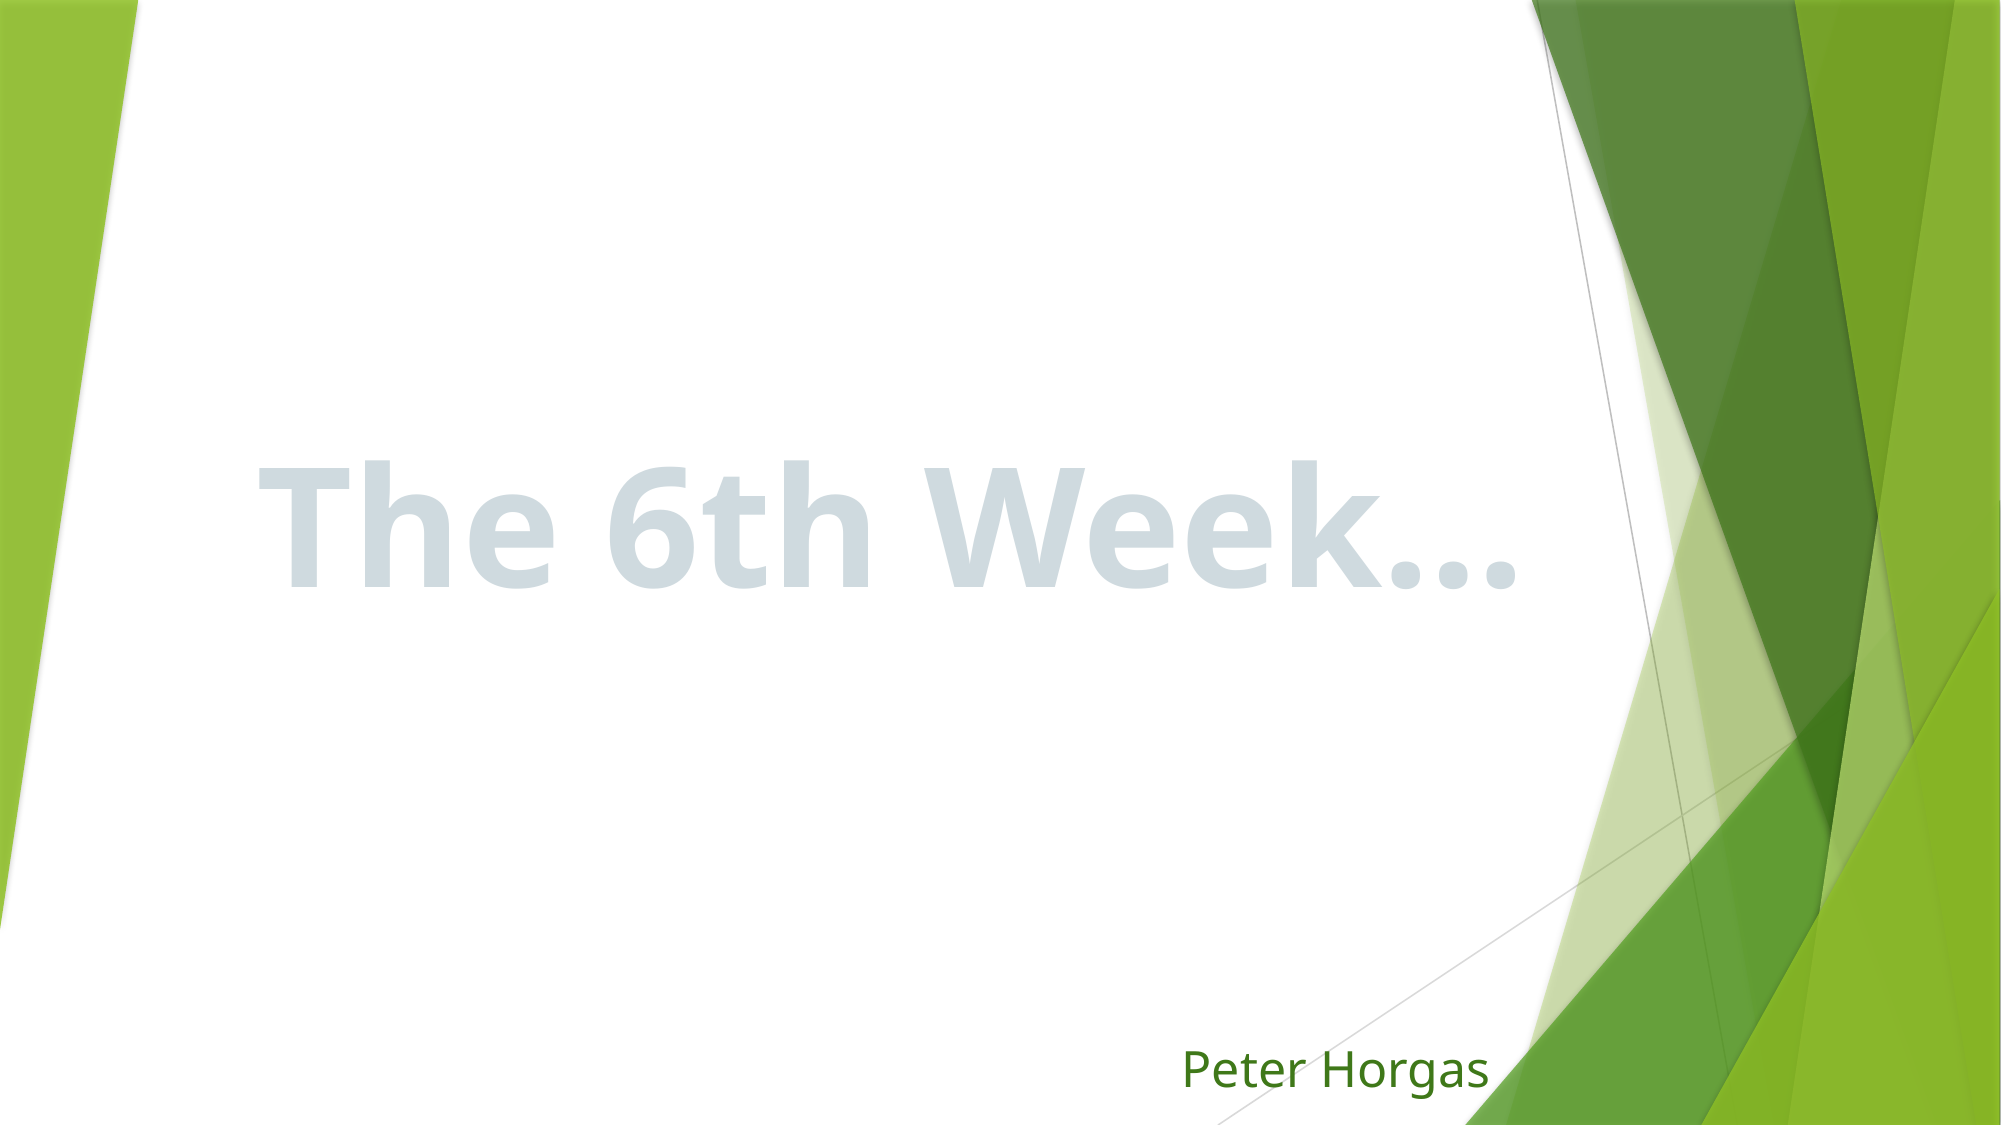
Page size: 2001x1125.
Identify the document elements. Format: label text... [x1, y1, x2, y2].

text_box The 6th Week… [119, 413, 1664, 629]
text_box Peter Horgas [1166, 1030, 1615, 1105]
